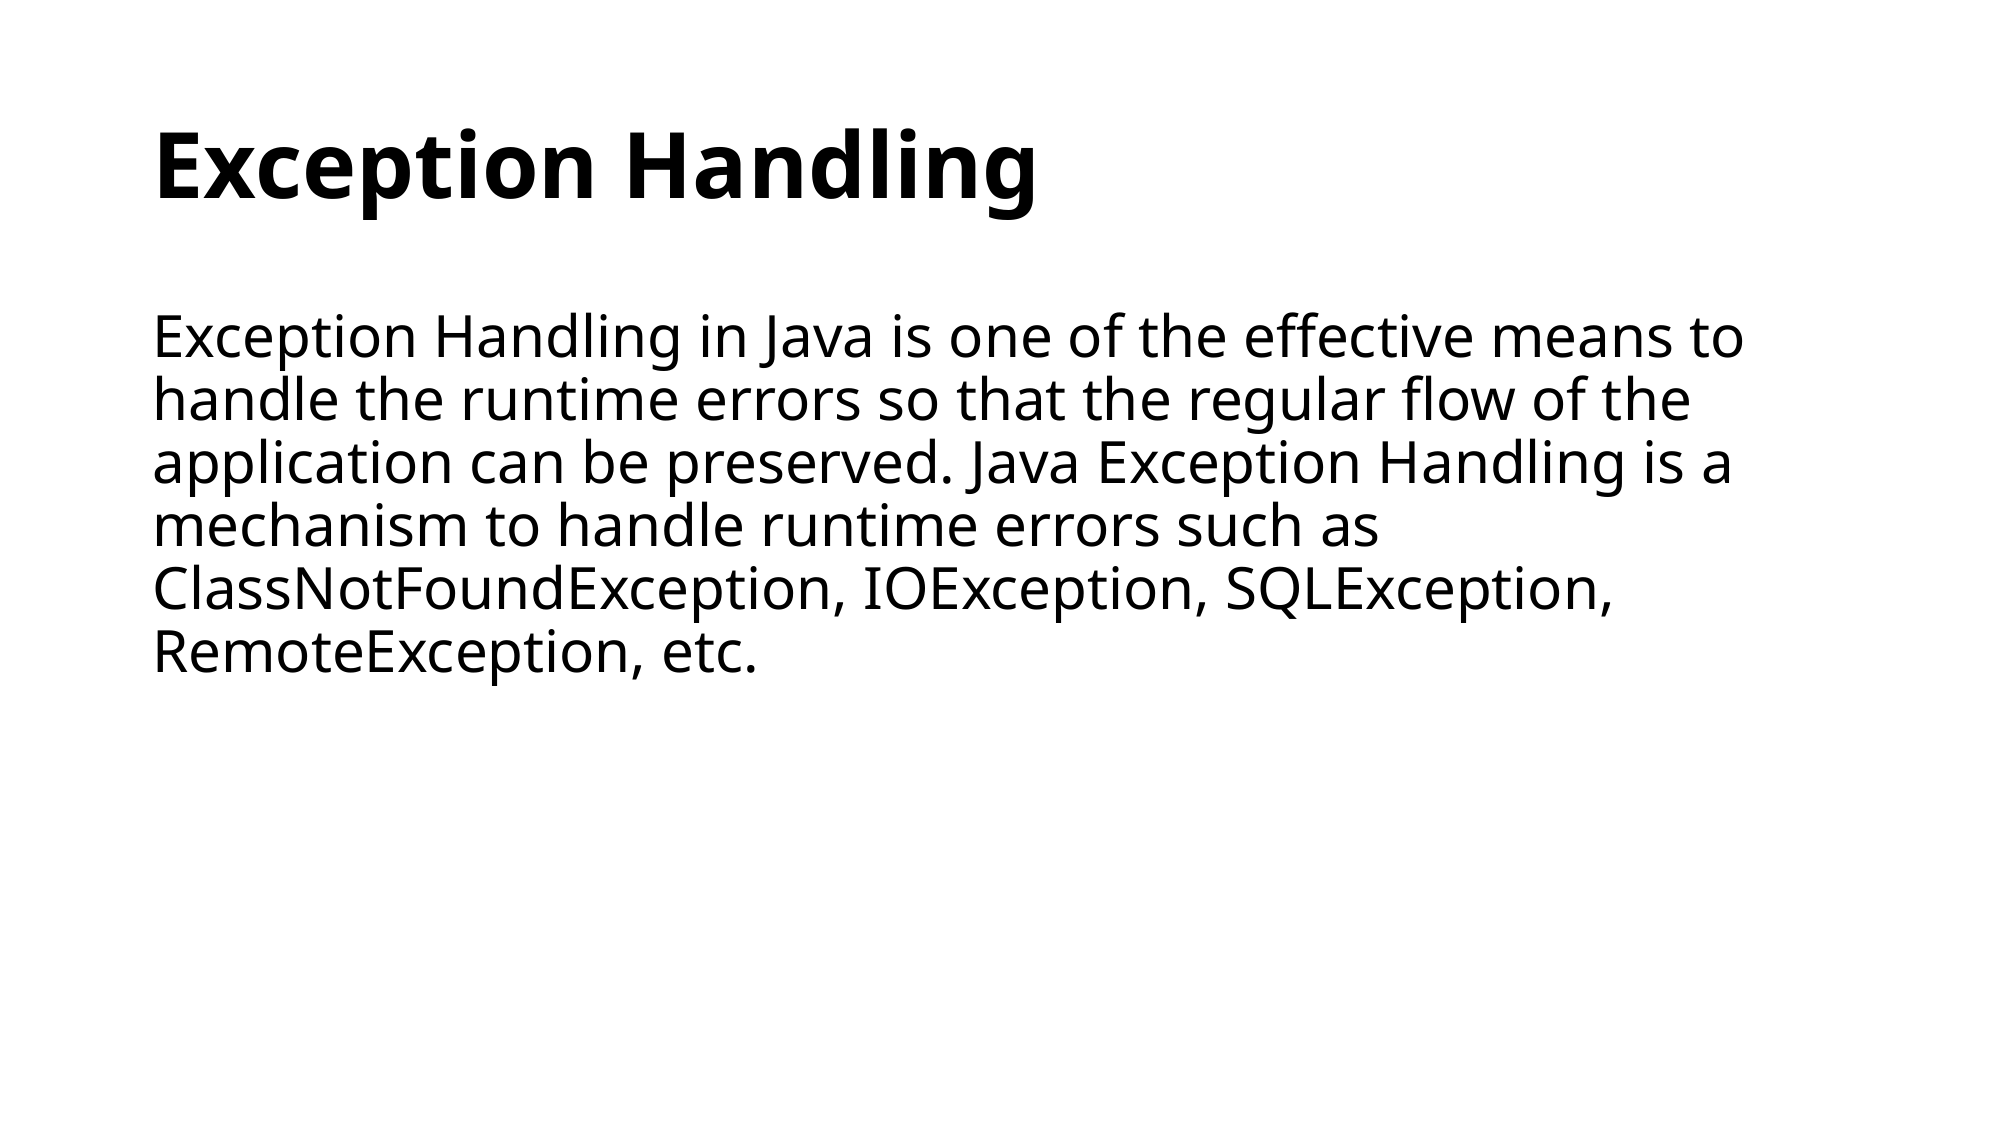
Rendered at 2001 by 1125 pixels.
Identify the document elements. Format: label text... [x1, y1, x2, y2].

title Exception Handling [137, 59, 1863, 278]
list Exception Handling in Java is one of the effective means to handle the runtime errors so that the regular flow of the application can be preserved. Java Exception Handling is a mechanism to handle runtime errors such as ClassNotFoundException, IOException, SQLException, RemoteException, etc. [137, 299, 1863, 1014]
